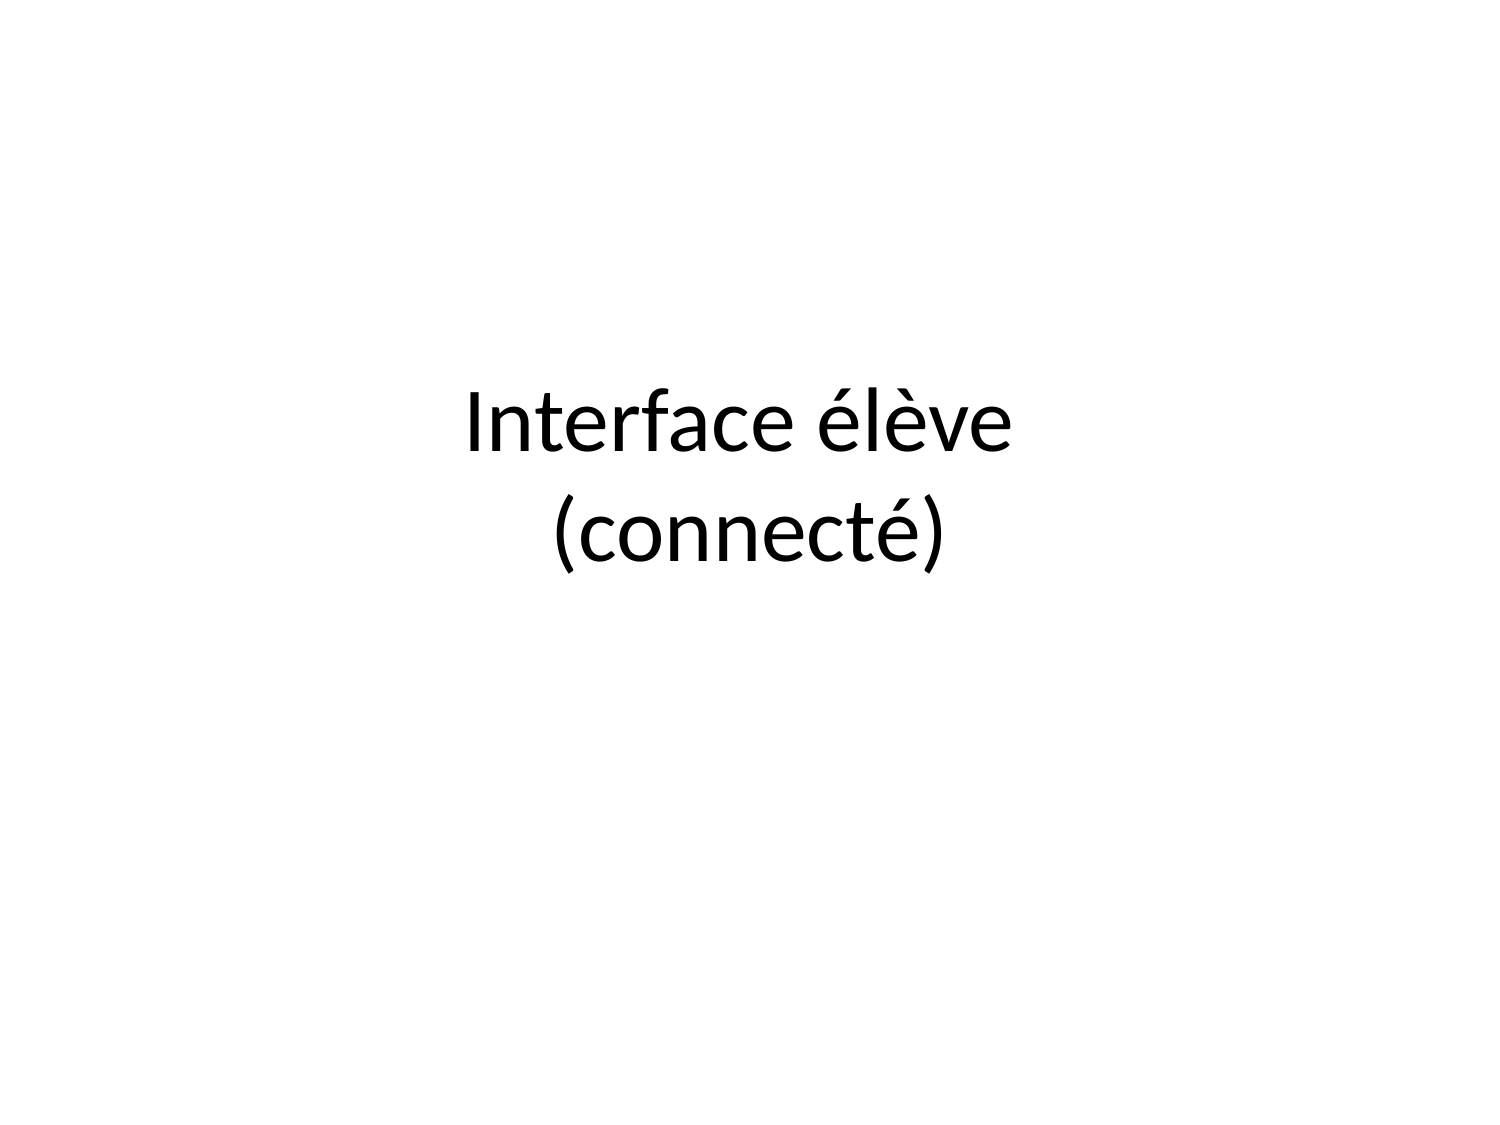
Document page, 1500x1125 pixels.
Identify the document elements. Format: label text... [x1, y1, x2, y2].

title Interface élève (connecté) [112, 349, 1388, 591]
